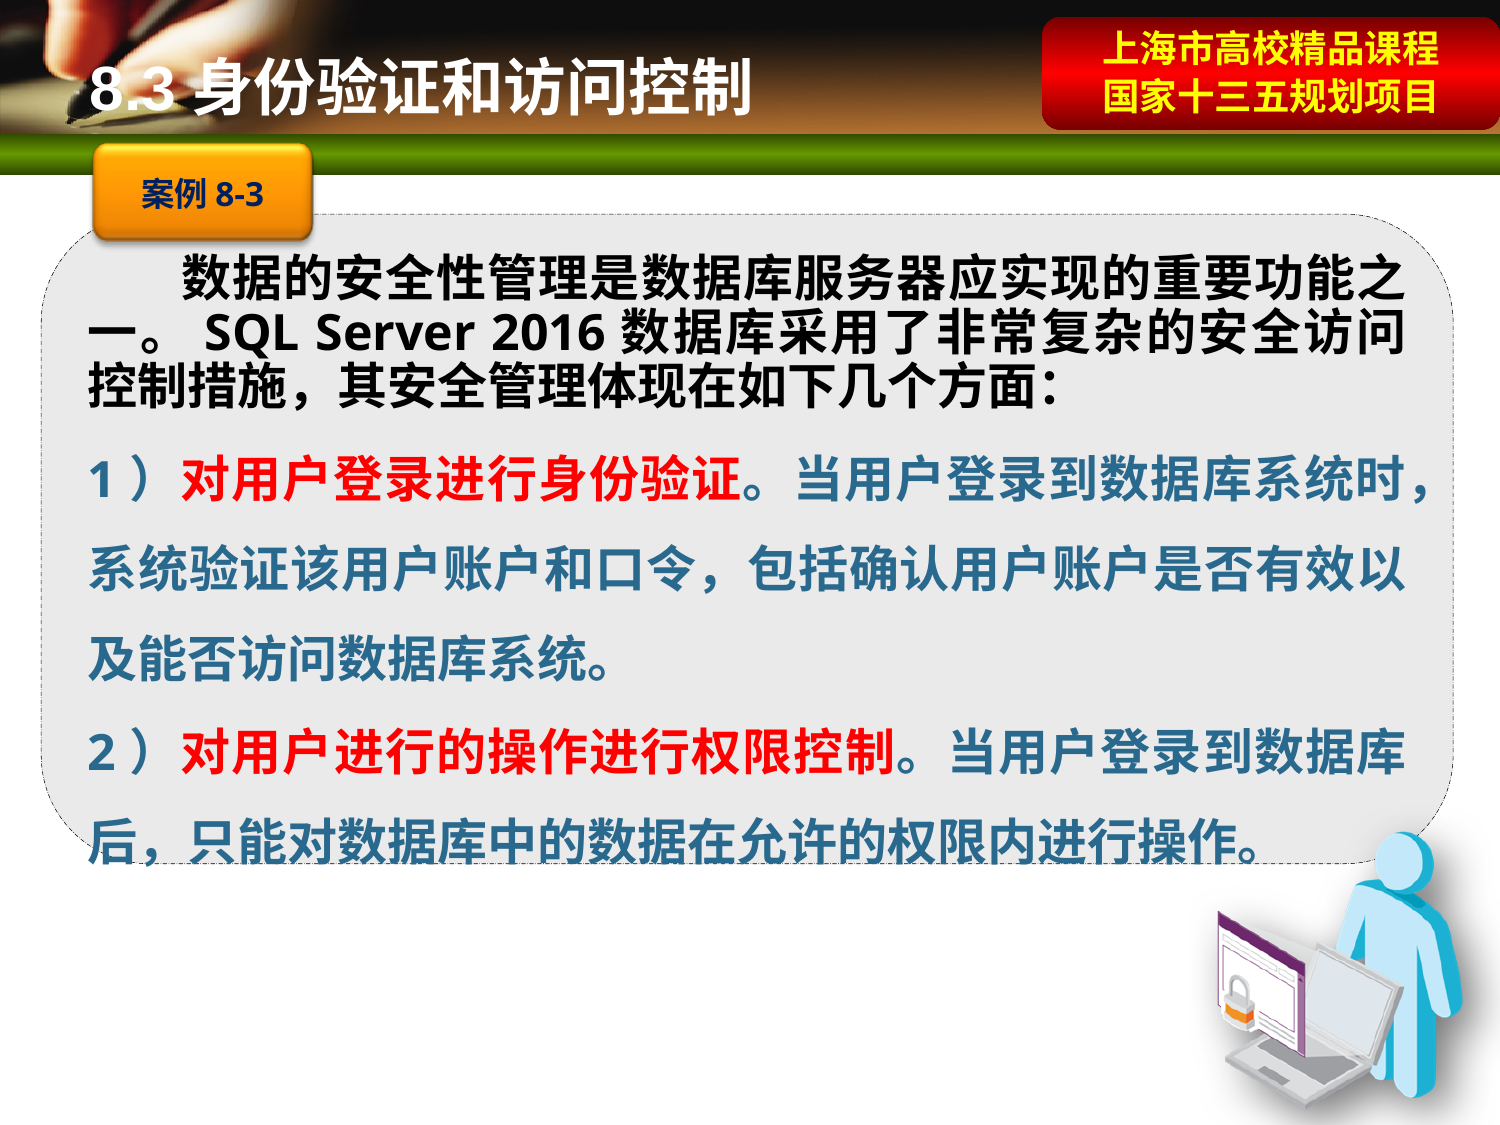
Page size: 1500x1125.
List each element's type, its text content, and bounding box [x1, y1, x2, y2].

picture [1163, 811, 1480, 1125]
text_box 数据的安全性管理是数据库服务器应实现的重要功能之一。SQL Server 2016数据库采用了非常复杂的安全访问控制措施，其安全管理体现在如下几个方面： 1）对用户登录进行身份验证。当用户登录到数据库系统时，系统验证该用户账户和口令，包括确认用户账户是否有效以及能否访问数据库系统。 2）对用户进行的操作进行权限控制。当用户登录到数据库后，只能对数据库中的数据在允许的权限内进行操作。 [41, 214, 1454, 864]
text_box 8.3身份验证和访问控制 [75, 40, 1079, 130]
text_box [74, 133, 330, 258]
picture [0, 0, 1500, 134]
text_box 上海市高校精品课程 国家十三五规划项目 [1042, 16, 1500, 131]
